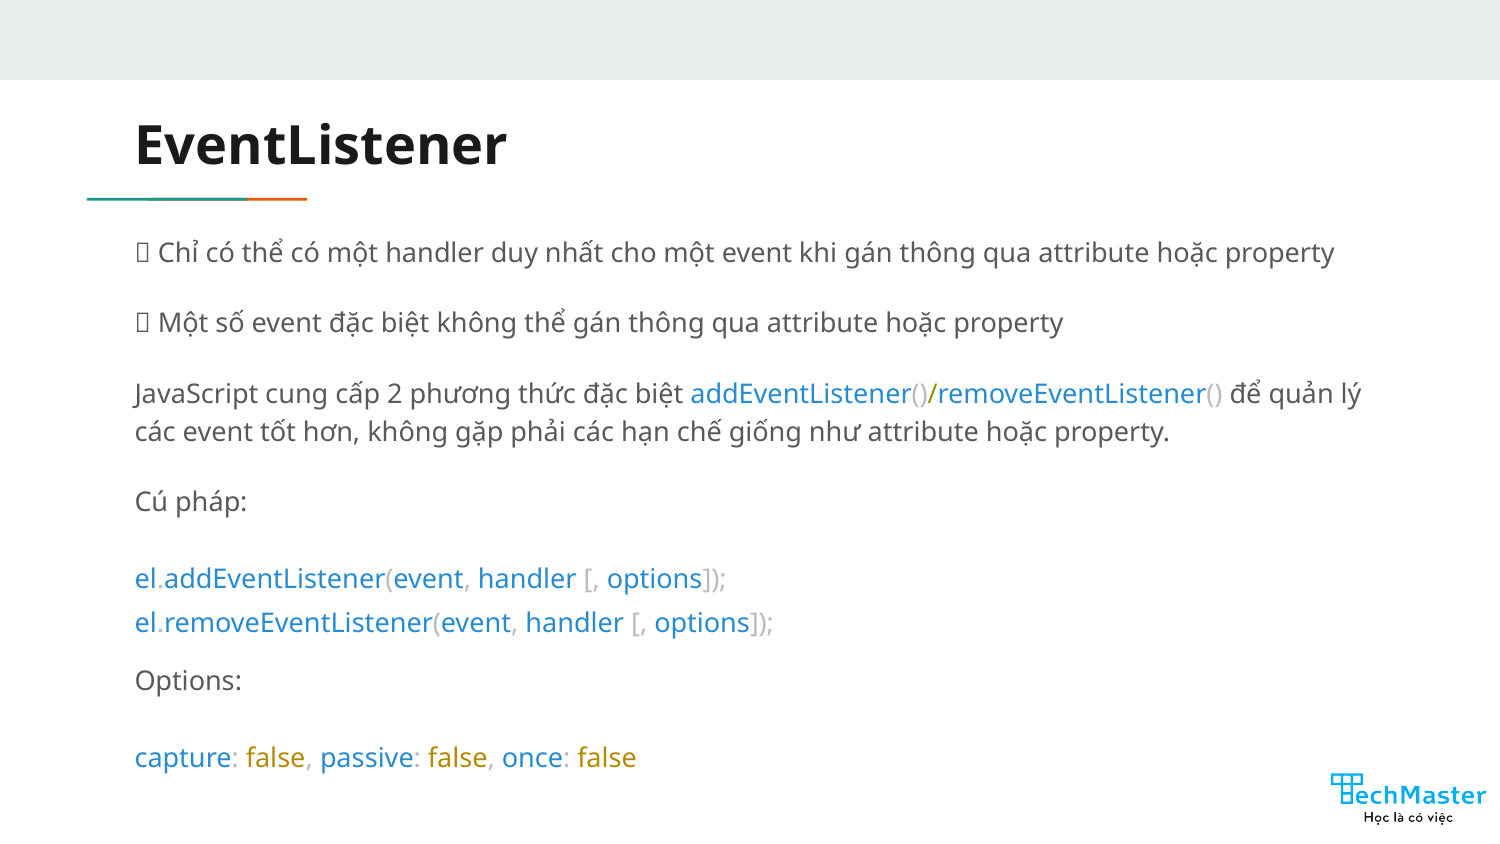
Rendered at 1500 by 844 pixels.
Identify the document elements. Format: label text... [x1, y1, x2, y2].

picture [1329, 754, 1488, 844]
title EventListener [119, 95, 1381, 184]
list 💡 Chỉ có thể có một handler duy nhất cho một event khi gán thông qua attribute hoặc property 💡 Một số event đặc biệt không thể gán thông qua attribute hoặc property JavaScript cung cấp 2 phương thức đặc biệt addEventListener()/removeEventListener() để quản lý các event tốt hơn, không gặp phải các hạn chế giống như attribute hoặc property. Cú pháp: el.addEventListener(event, handler [, options]); el.removeEventListener(event, handler [, options]); Options: capture: false, passive: false, once: false [119, 215, 1381, 807]
